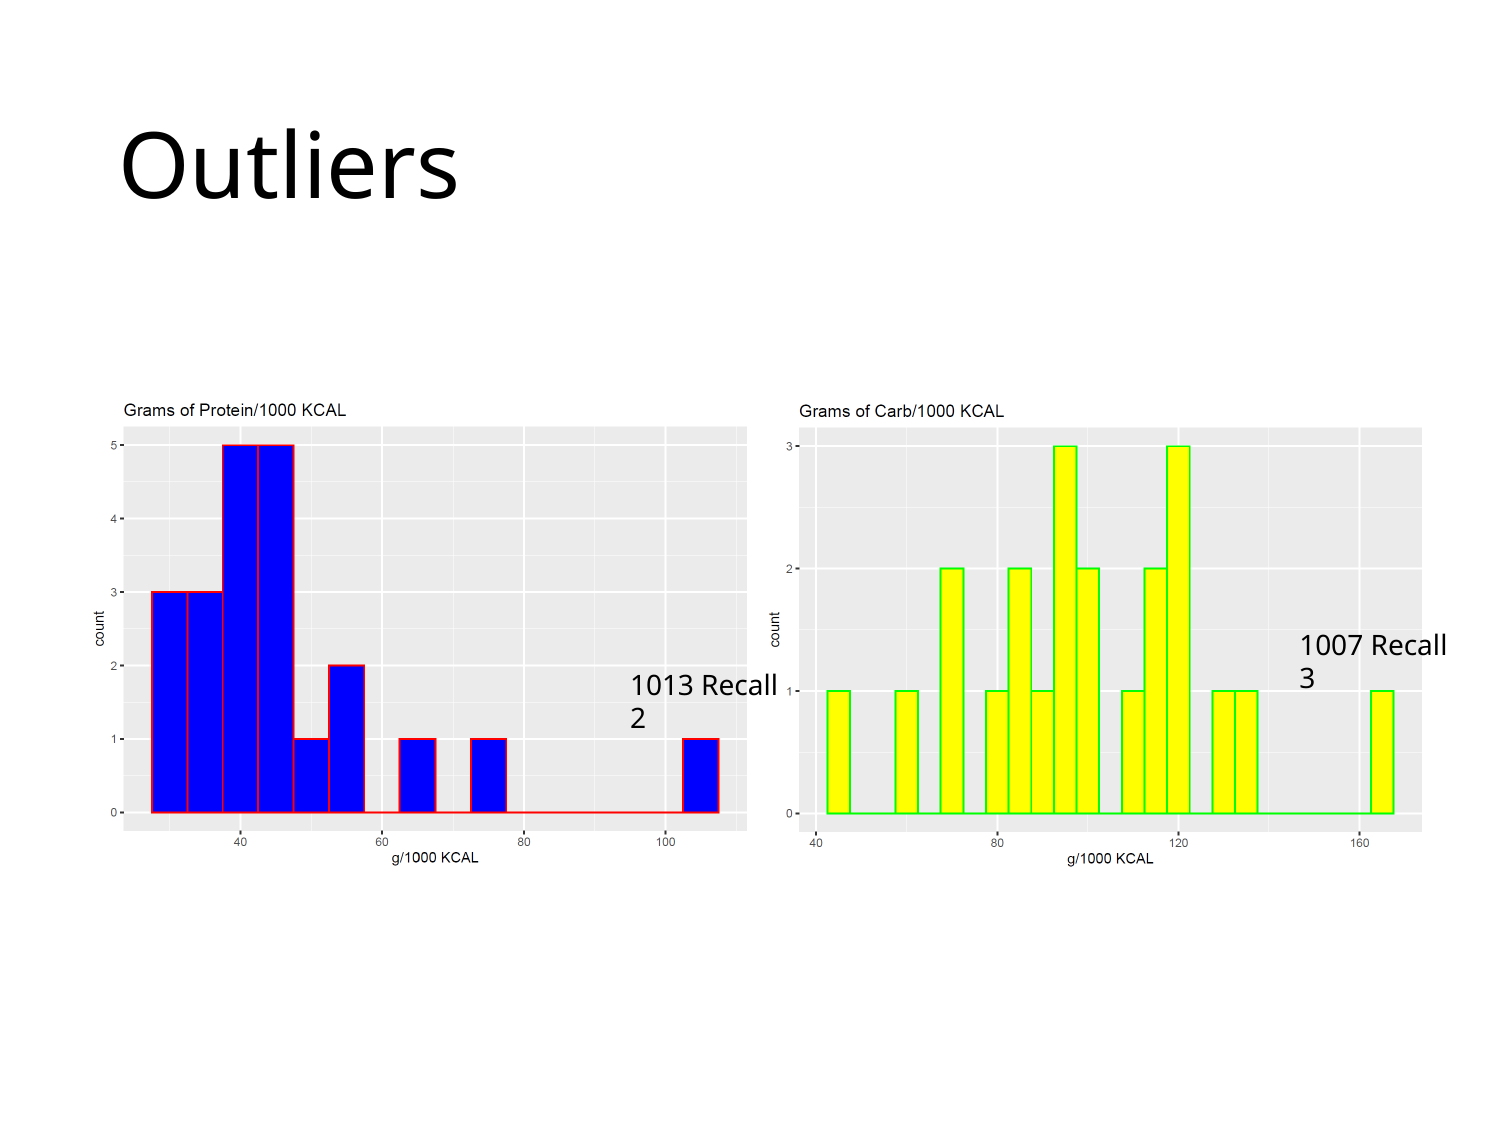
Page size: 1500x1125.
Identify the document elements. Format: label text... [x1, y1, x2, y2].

picture [86, 399, 750, 870]
text_box 1007 Recall 3 [1427, 619, 1480, 702]
picture [762, 399, 1427, 870]
text_box 1013 Recall 2 [750, 659, 762, 742]
title Outliers [103, 59, 1397, 278]
